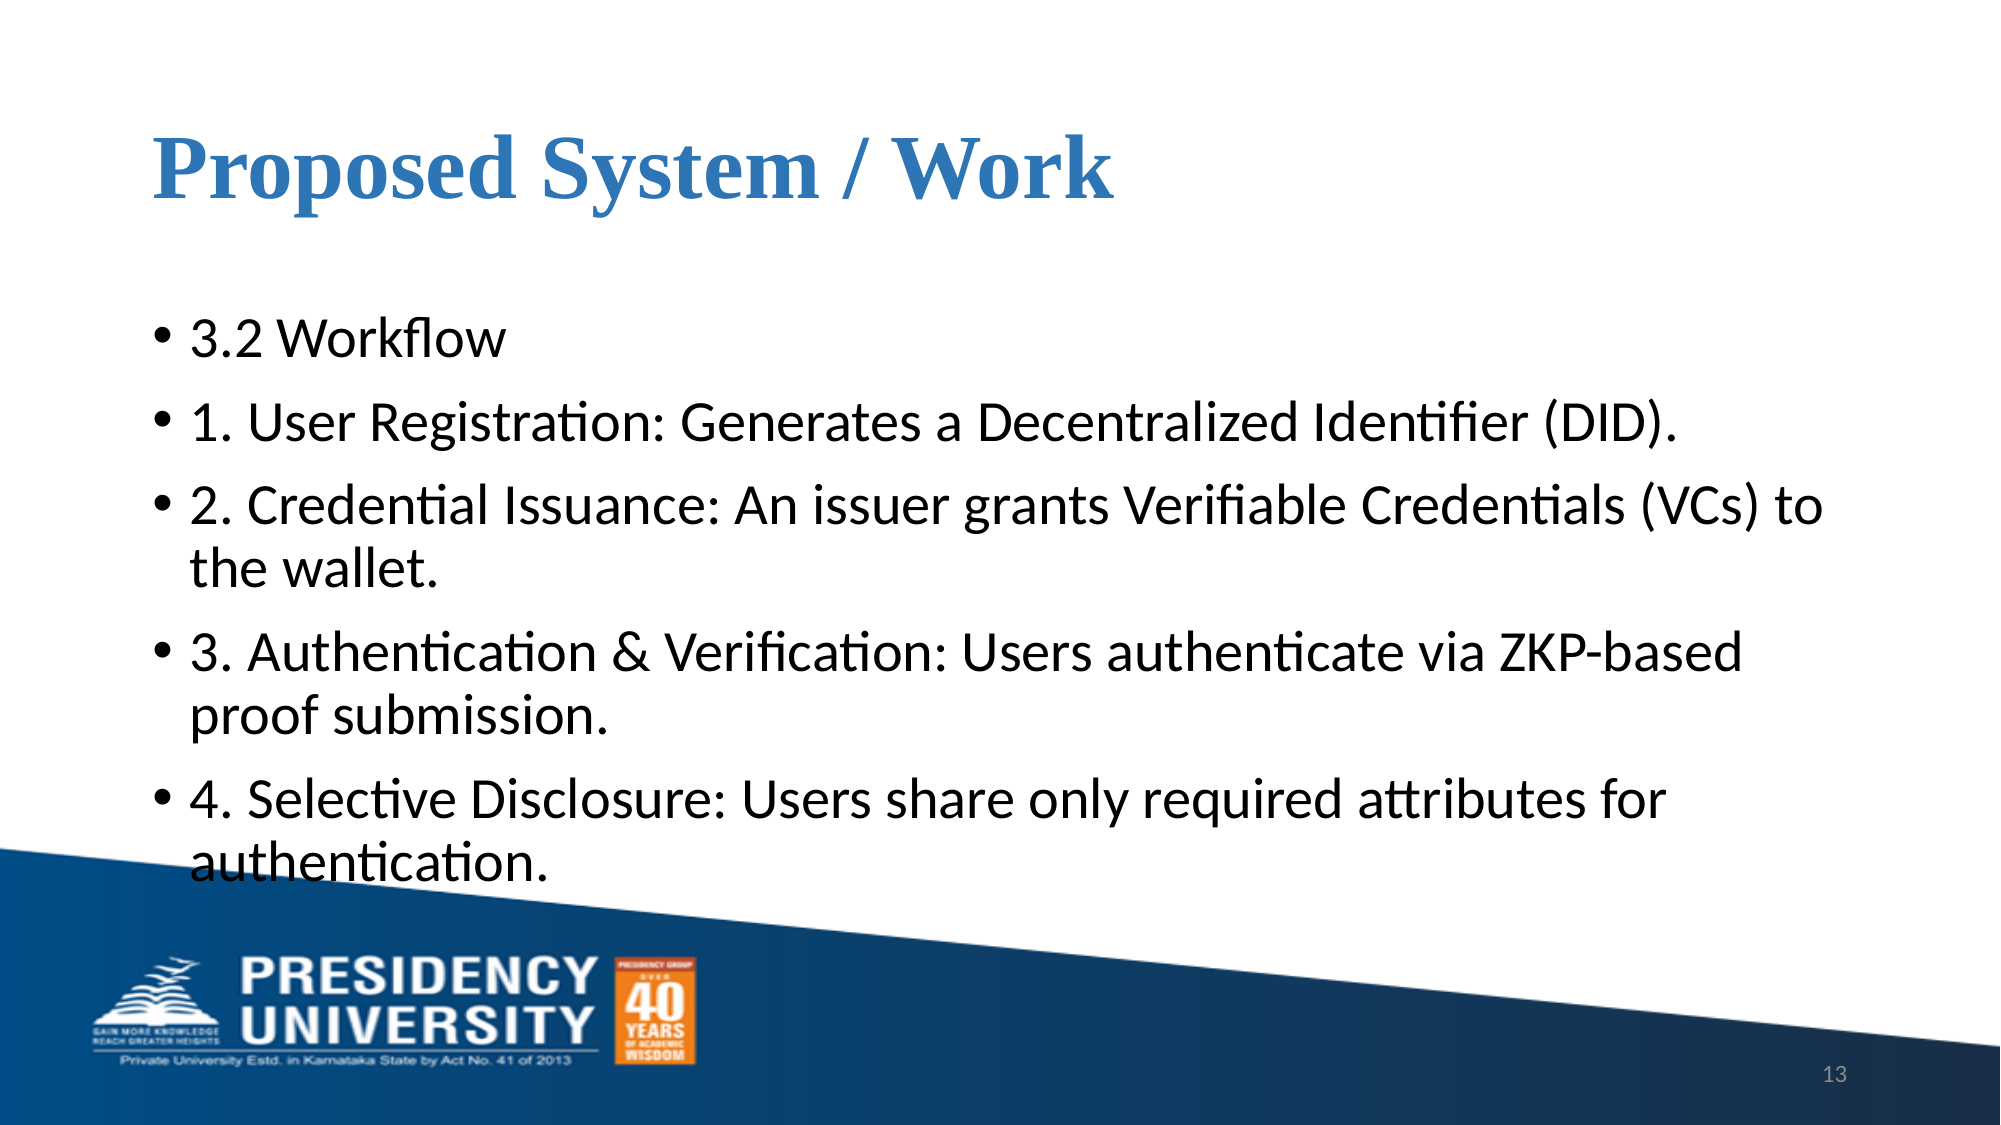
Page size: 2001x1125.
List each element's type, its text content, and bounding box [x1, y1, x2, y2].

slide_number 13 [1412, 1042, 1863, 1103]
picture [0, 845, 2000, 1125]
title Proposed System / Work [137, 59, 1863, 278]
list 3.2 Workflow 1. User Registration: Generates a Decentralized Identifier (DID). 2. Credential Issuance: An issuer grants Verifiable Credentials (VCs) to the wallet. 3. Authentication & Verification: Users authenticate via ZKP-based proof submission. 4. Selective Disclosure: Users share only required attributes for authentication. [137, 299, 1863, 1014]
